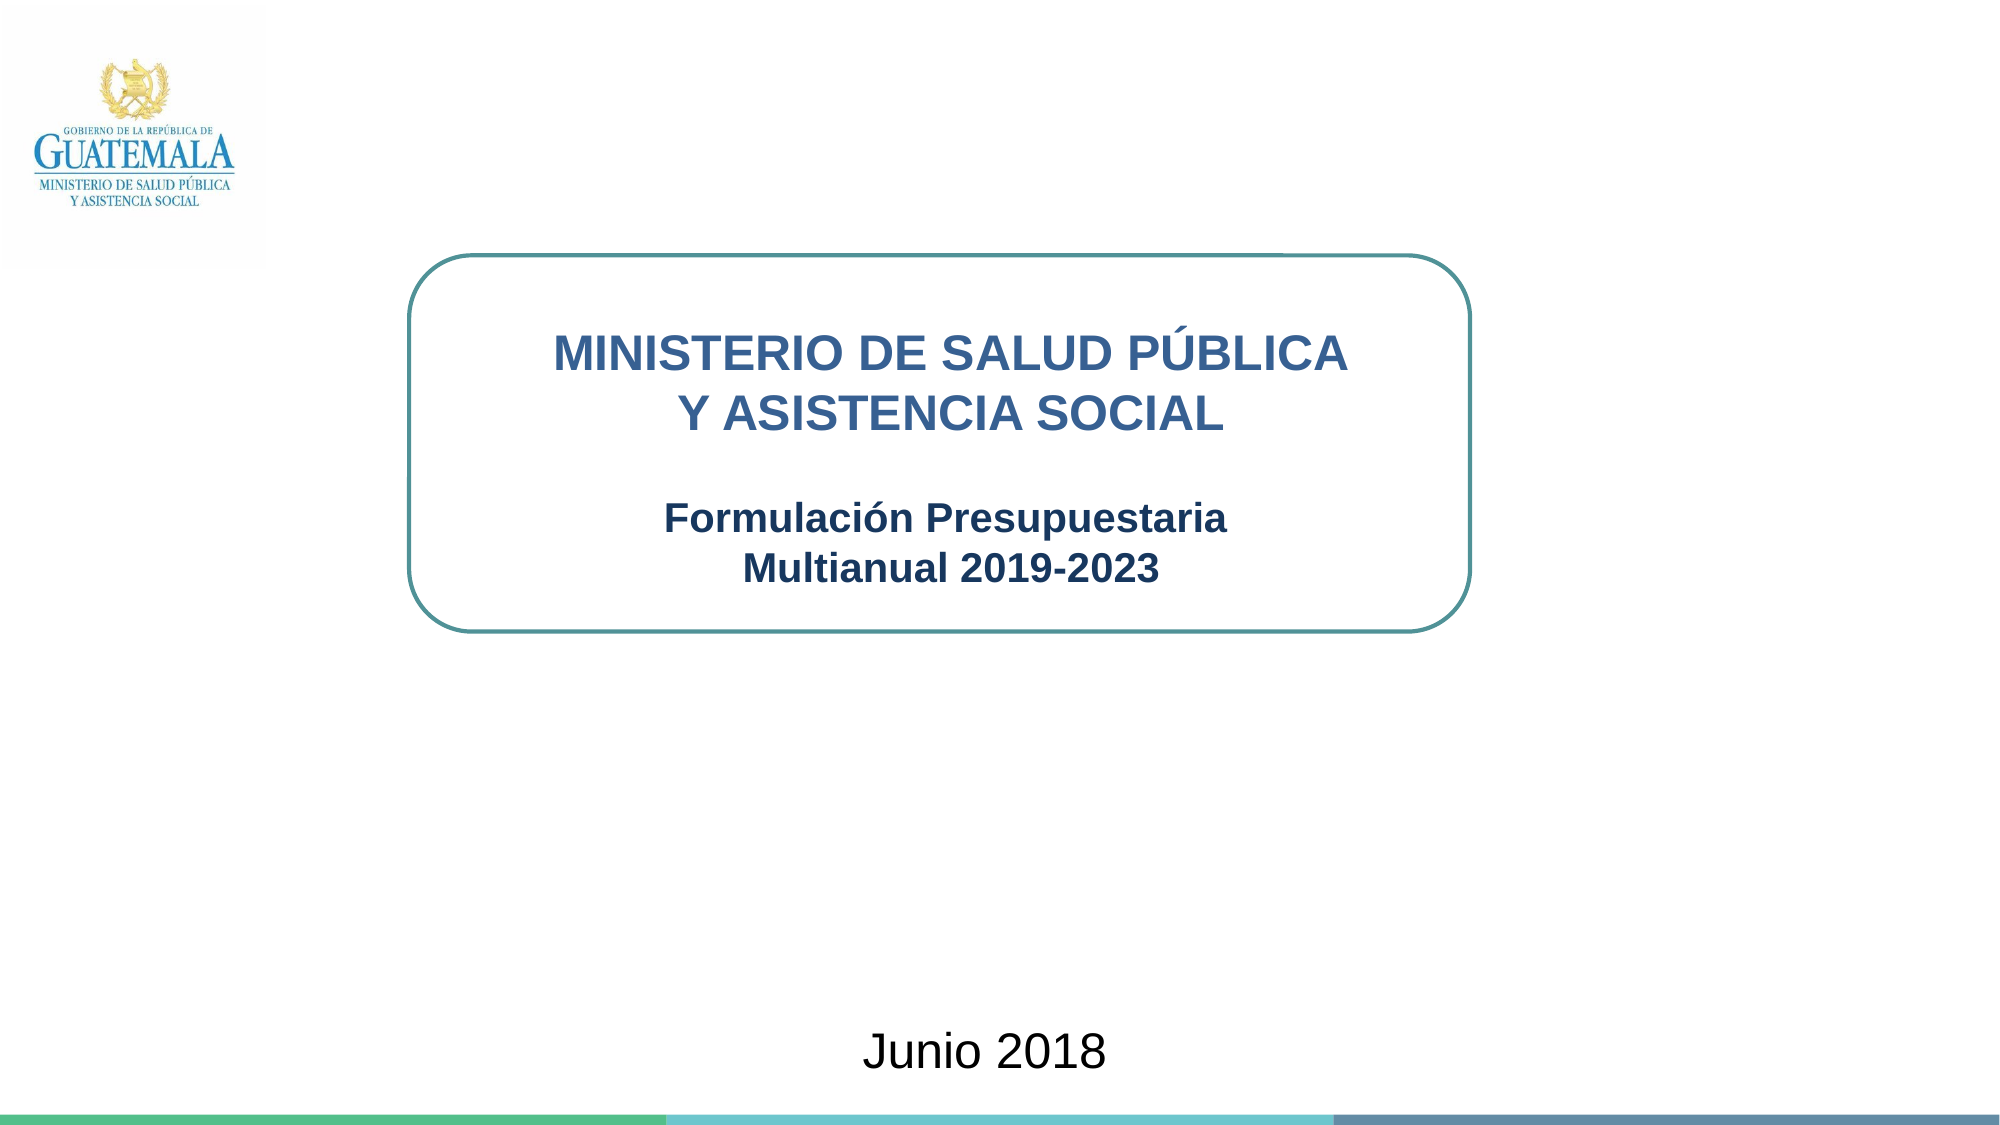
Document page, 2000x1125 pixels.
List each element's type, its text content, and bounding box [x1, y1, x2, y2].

text_box MINISTERIO DE SALUD PÚBLICA Y ASISTENCIA SOCIAL Formulación Presupuestaria Multianual 2019-2023 [451, 313, 1452, 598]
text_box [406, 253, 1473, 634]
text_box Junio 2018 [847, 1011, 1122, 1087]
picture [2, 4, 266, 269]
